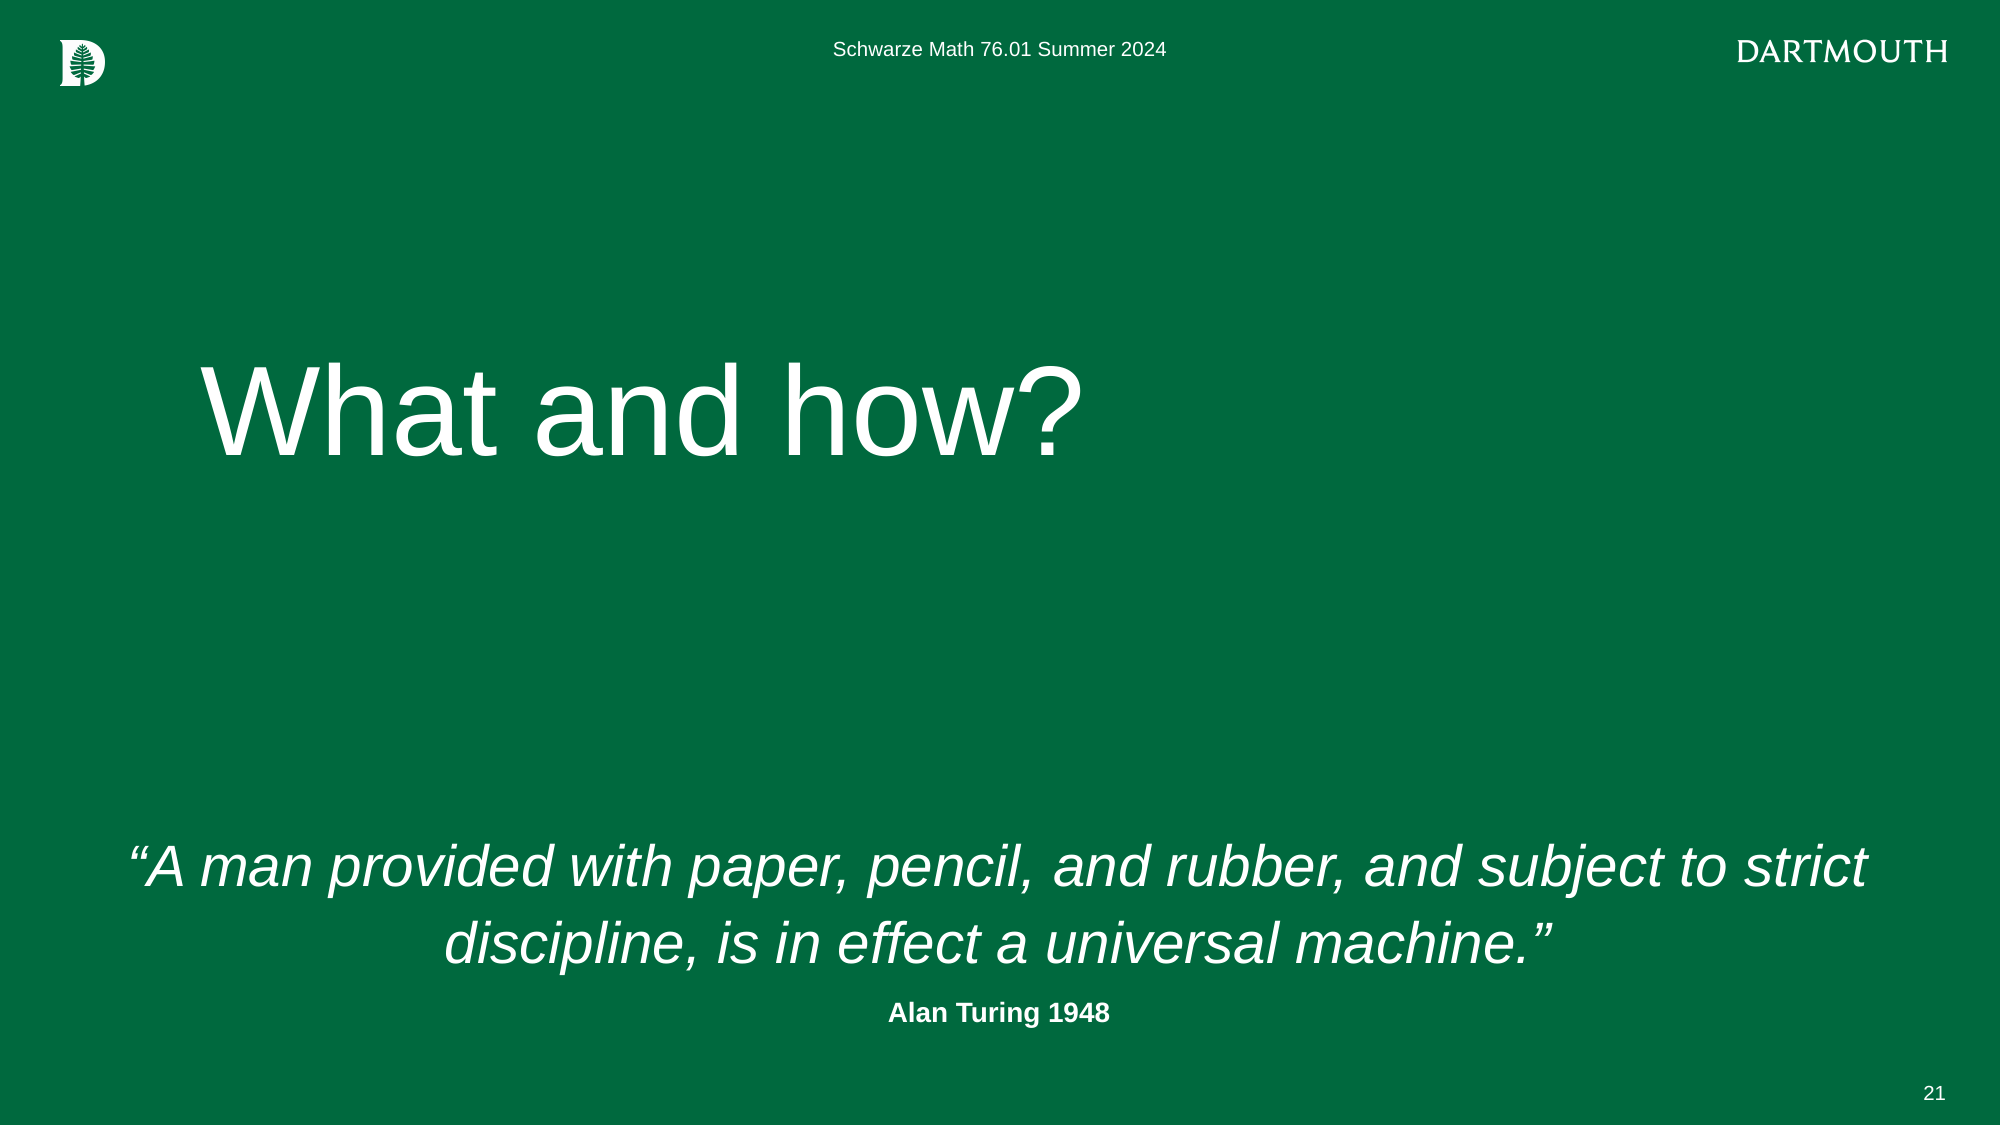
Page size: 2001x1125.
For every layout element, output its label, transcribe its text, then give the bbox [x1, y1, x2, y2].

list Alan Turing 1948 [52, 987, 1946, 1024]
title “A man provided with paper, pencil, and rubber, and subject to strict discipline, is in effect a universal machine.” [52, 849, 1946, 947]
footer Schwarze Math 76.01 Summer 2024 [390, 30, 1610, 66]
picture [60, 40, 105, 86]
slide_number 21 [1860, 1074, 1947, 1111]
text_box What and how? [200, 231, 1888, 563]
picture [1737, 39, 1947, 63]
